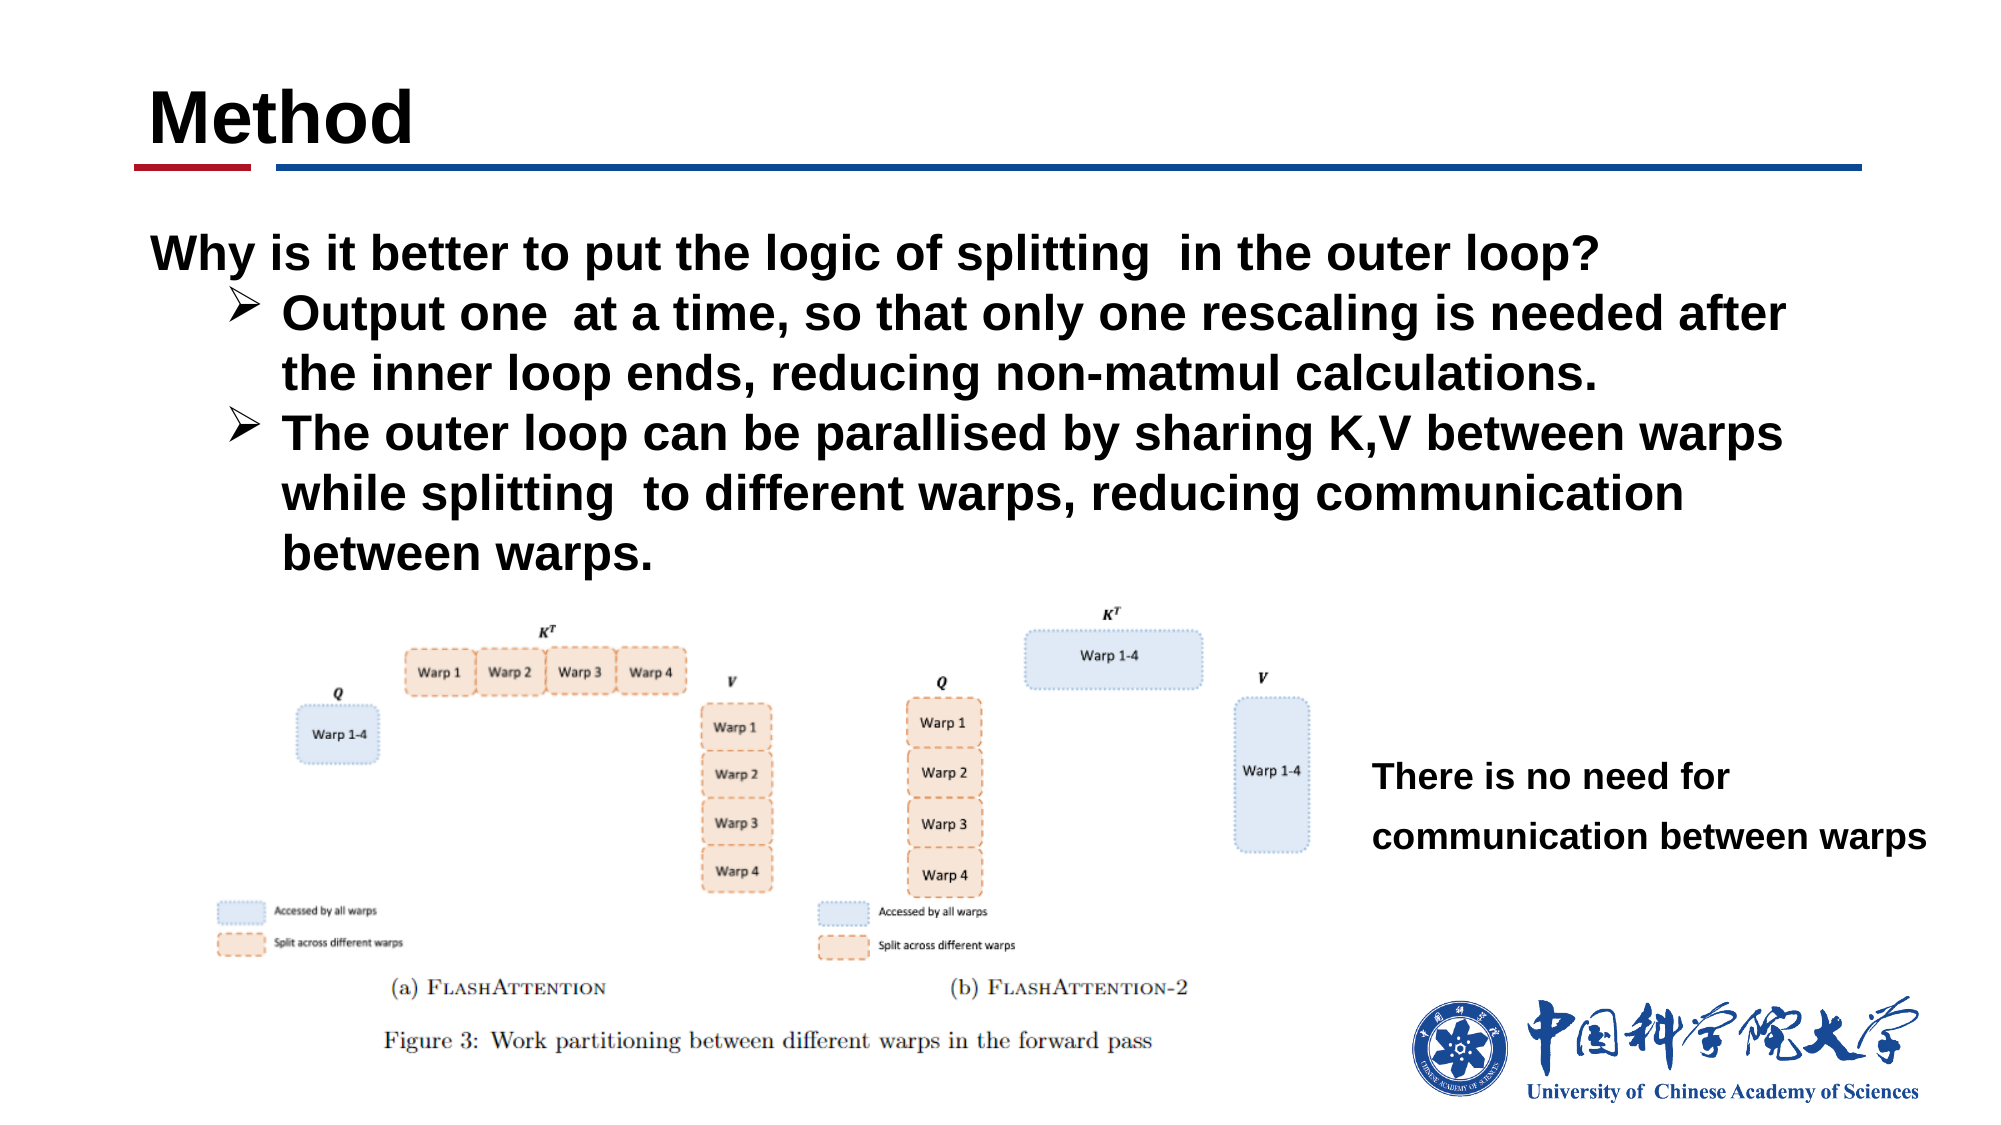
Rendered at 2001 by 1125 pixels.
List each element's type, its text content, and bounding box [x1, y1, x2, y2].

picture [192, 590, 1319, 1063]
picture [1412, 996, 1919, 1103]
title Method [133, 0, 1863, 168]
text_box There is no need for communication between warps [1357, 730, 1962, 865]
